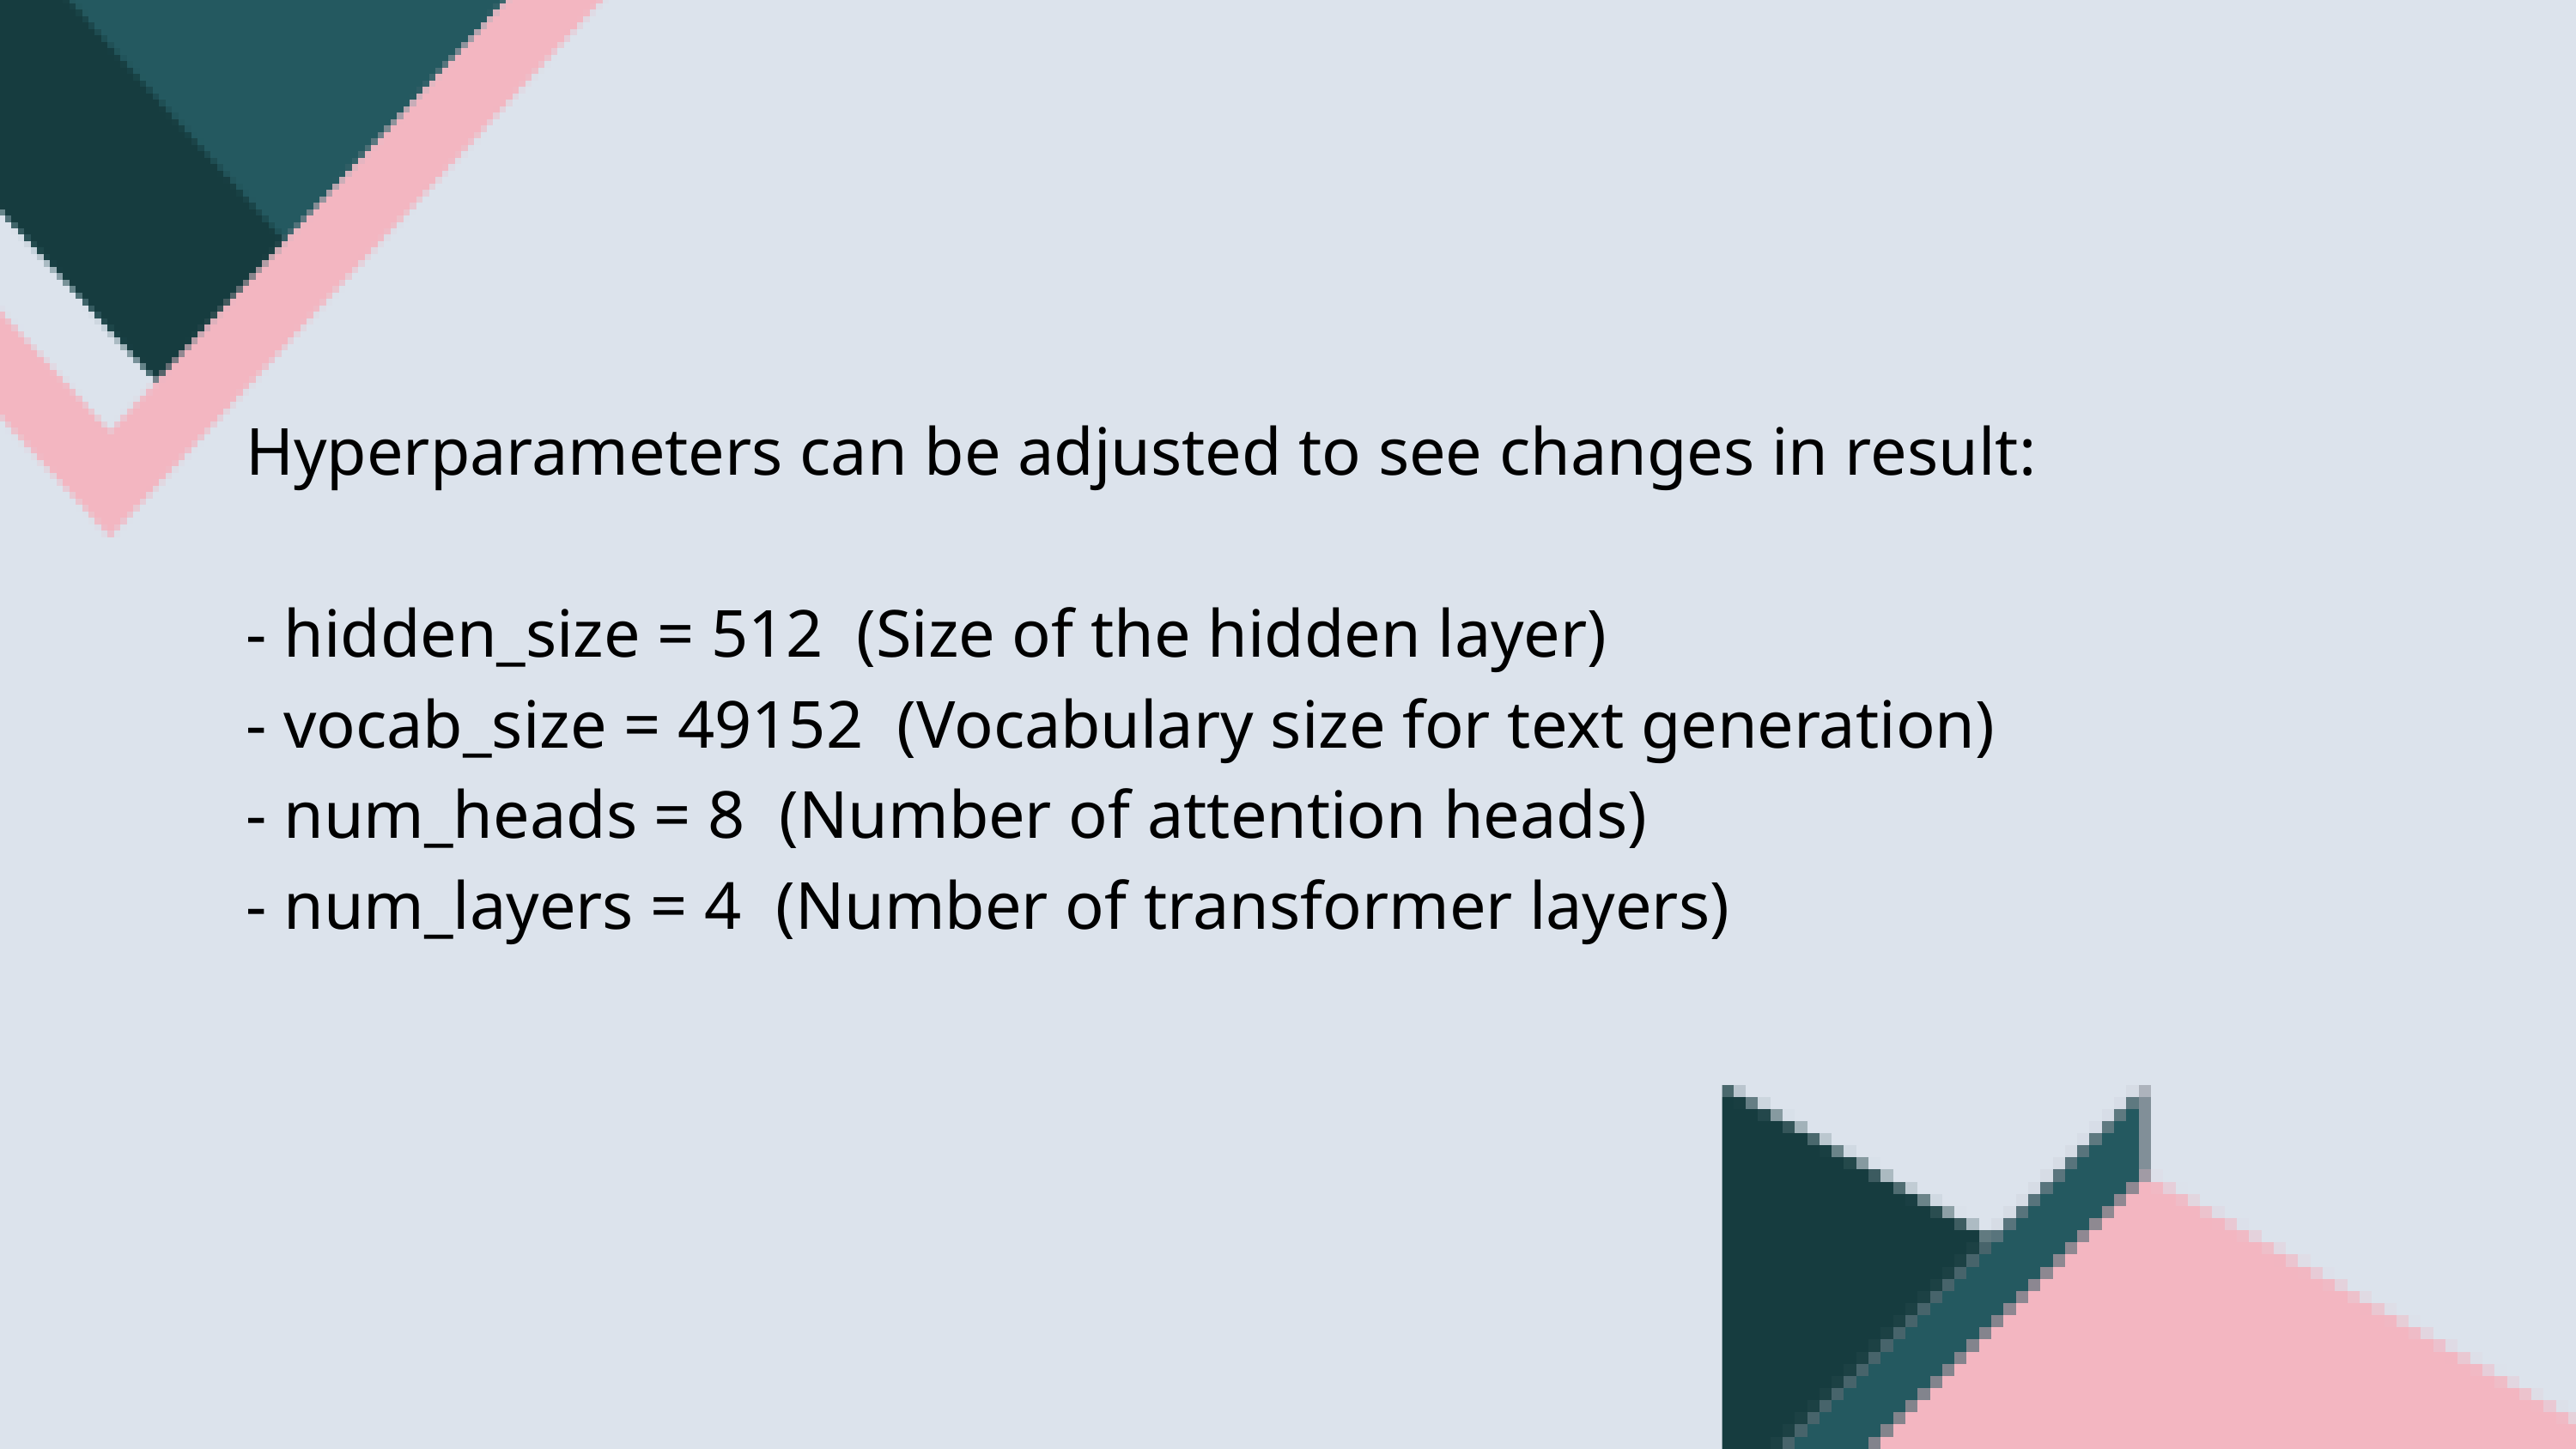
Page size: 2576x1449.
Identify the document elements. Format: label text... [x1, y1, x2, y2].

text_box [0, 0, 680, 537]
text_box [1722, 1085, 2576, 1449]
text_box Hyperparameters can be adjusted to see changes in result: - hidden_size = 512 (Size of the hidden layer) - vocab_size = 49152 (Vocabulary size for text generation) - num_heads = 8 (Number of attention heads) - num_layers = 4 (Number of transformer layers) [246, 397, 2576, 943]
